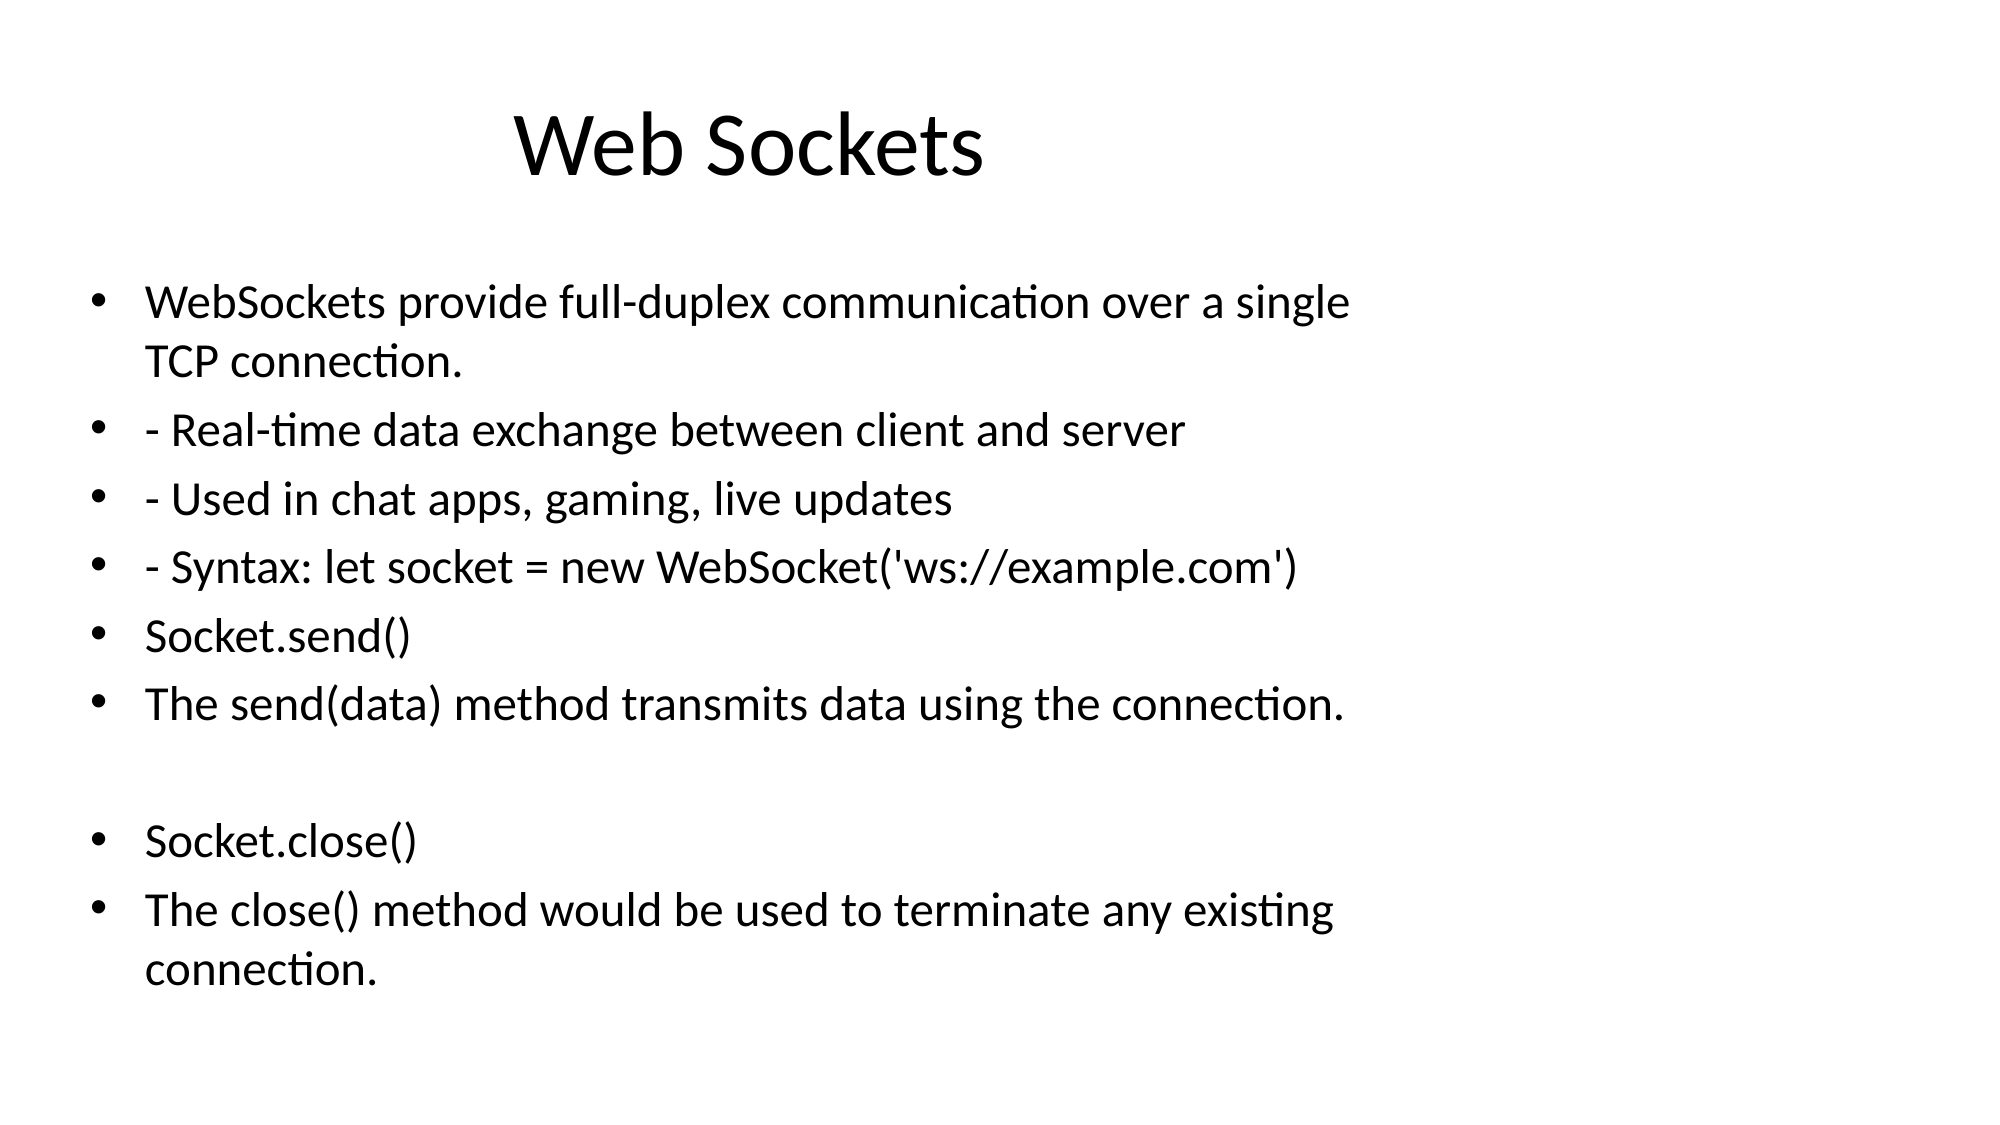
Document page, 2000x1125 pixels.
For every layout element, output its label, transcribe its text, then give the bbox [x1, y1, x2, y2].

list WebSockets provide full-duplex communication over a single TCP connection. - Real-time data exchange between client and server - Used in chat apps, gaming, live updates - Syntax: let socket = new WebSocket('ws://example.com') Socket.send() The send(data) method transmits data using the connection. Socket.close() The close() method would be used to terminate any existing connection. [75, 262, 1425, 1005]
title Web Sockets [75, 45, 1425, 233]
